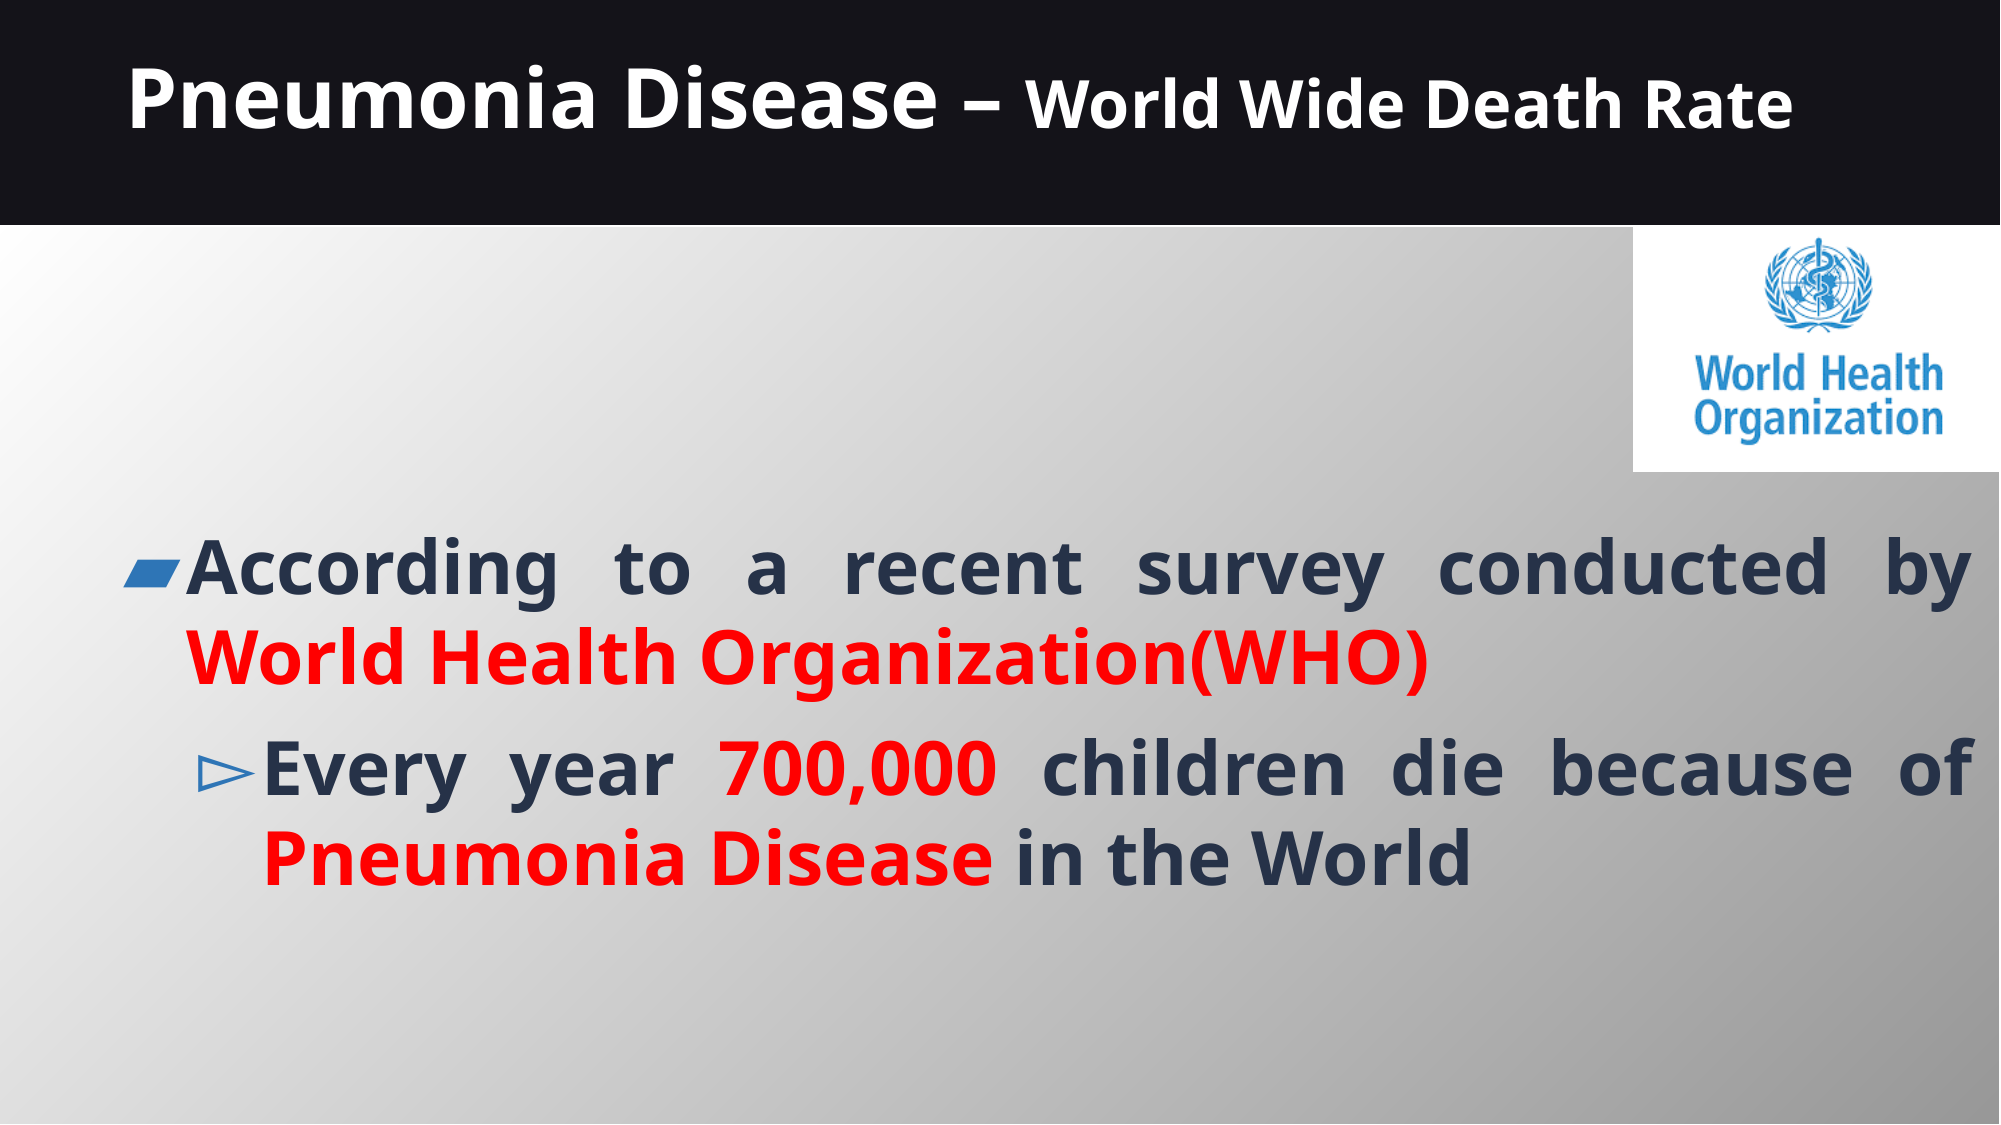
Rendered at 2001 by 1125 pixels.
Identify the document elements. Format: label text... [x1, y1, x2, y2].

text_box Pneumonia Disease – World Wide Death Rate [108, 37, 1813, 153]
picture [1633, 225, 2000, 472]
text_box [0, 225, 2000, 1125]
text_box According to a recent survey conducted by World Health Organization(WHO) Every year 700,000 children die because of Pneumonia Disease in the World [96, 374, 1989, 1045]
